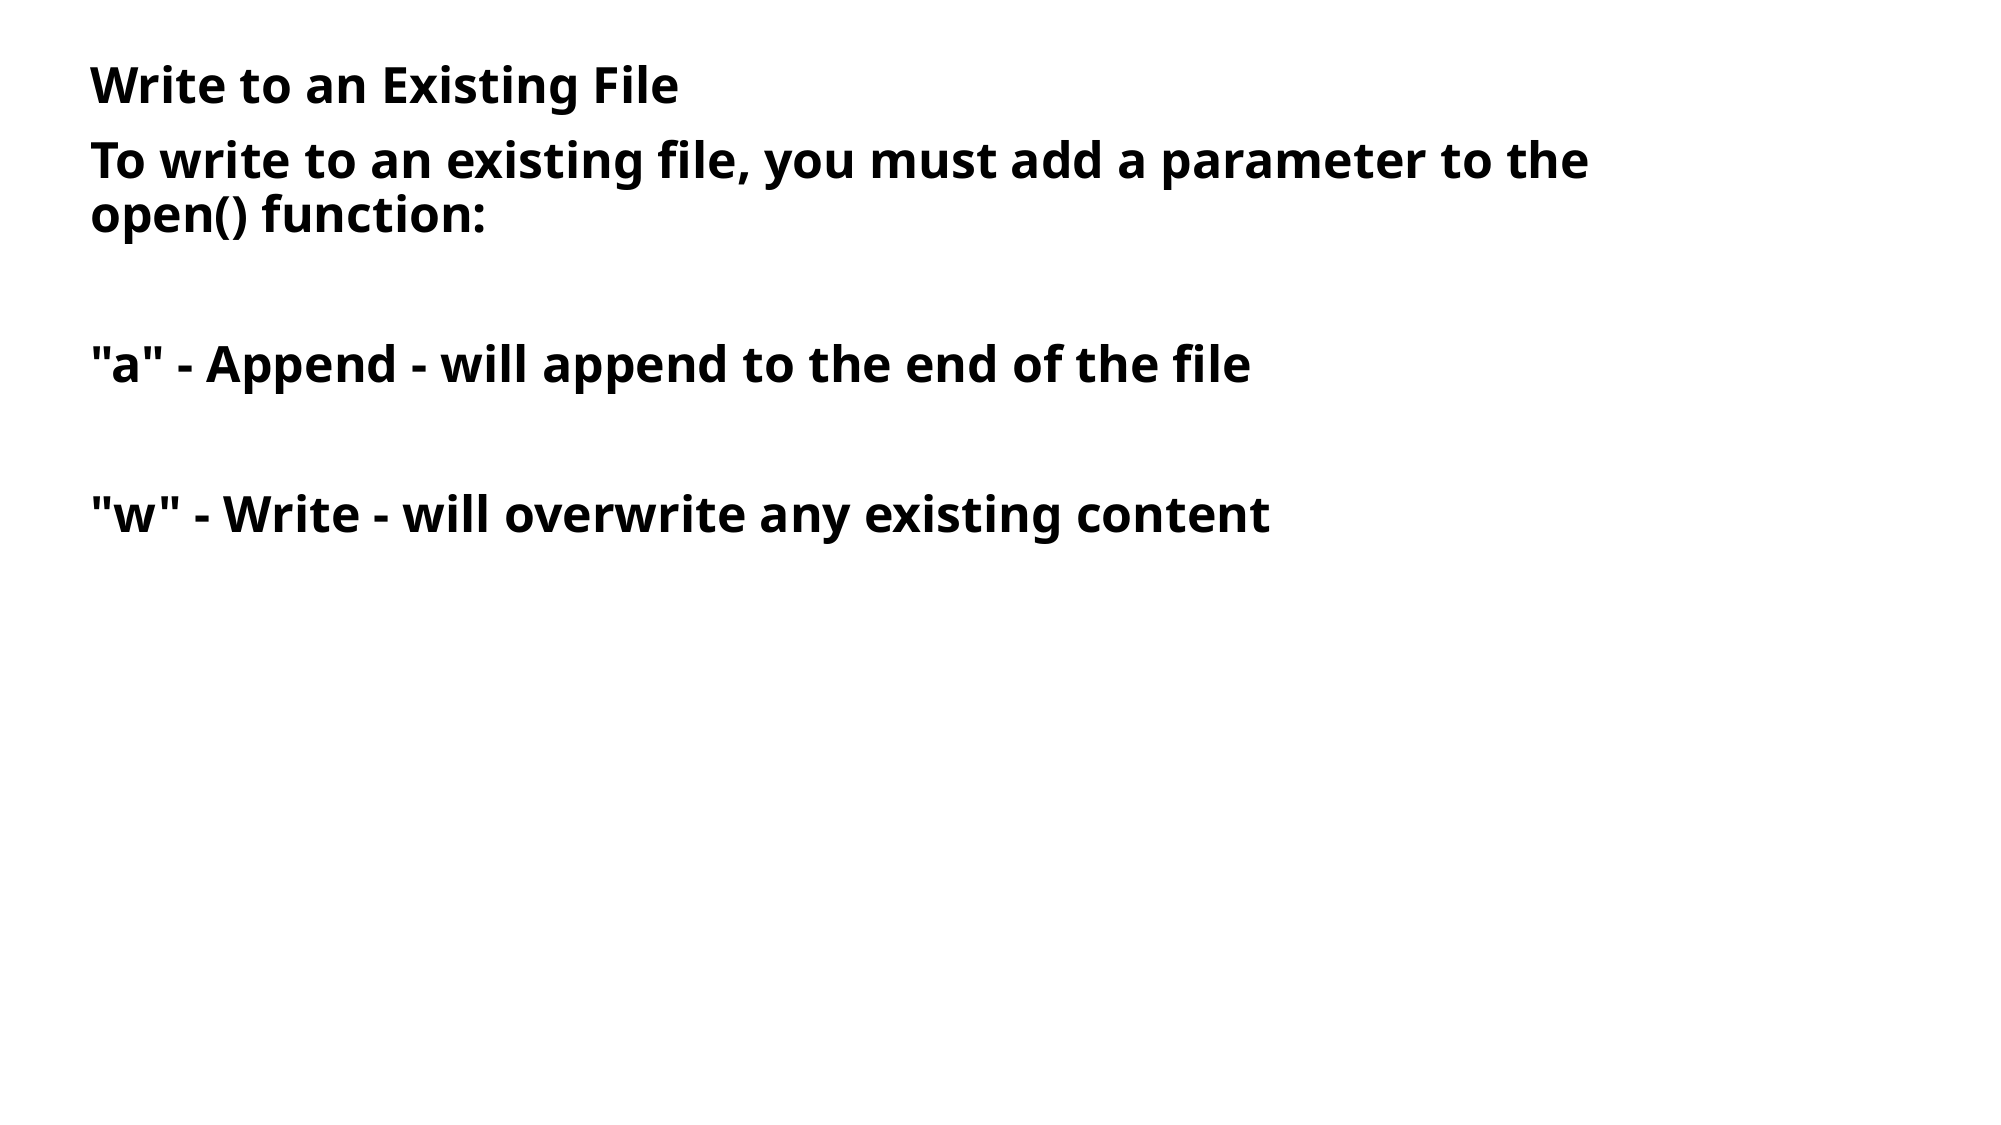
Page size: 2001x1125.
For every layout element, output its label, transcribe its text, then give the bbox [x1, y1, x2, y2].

list Write to an Existing File To write to an existing file, you must add a parameter to the open() function: "a" - Append - will append to the end of the file "w" - Write - will overwrite any existing content [75, 53, 1649, 1025]
